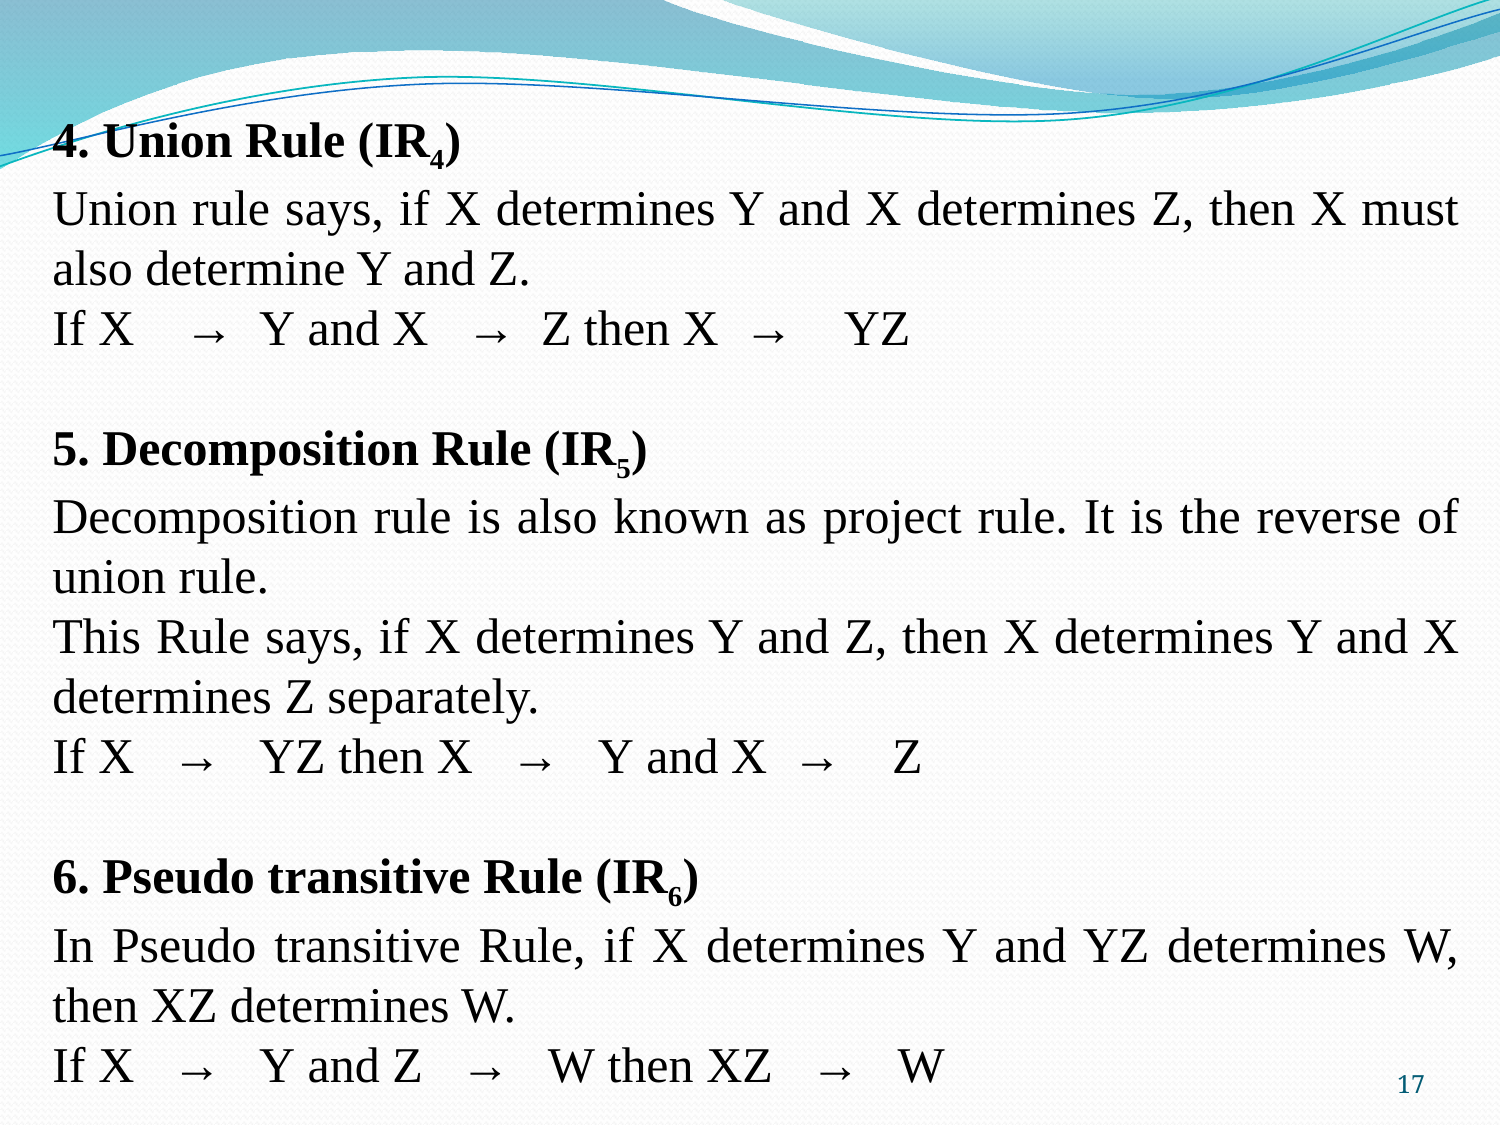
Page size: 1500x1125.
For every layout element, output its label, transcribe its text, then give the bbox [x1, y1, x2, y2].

text_box 4. Union Rule (IR4) Union rule says, if X determines Y and X determines Z, then X must also determine Y and Z. If X → Y and X → Z then X → YZ 5. Decomposition Rule (IR5) Decomposition rule is also known as project rule. It is the reverse of union rule. This Rule says, if X determines Y and Z, then X determines Y and X determines Z separately. If X → YZ then X → Y and X → Z 6. Pseudo transitive Rule (IR6) In Pseudo transitive Rule, if X determines Y and YZ determines W, then XZ determines W. If X → Y and Z → W then XZ → W [37, 99, 1475, 1100]
